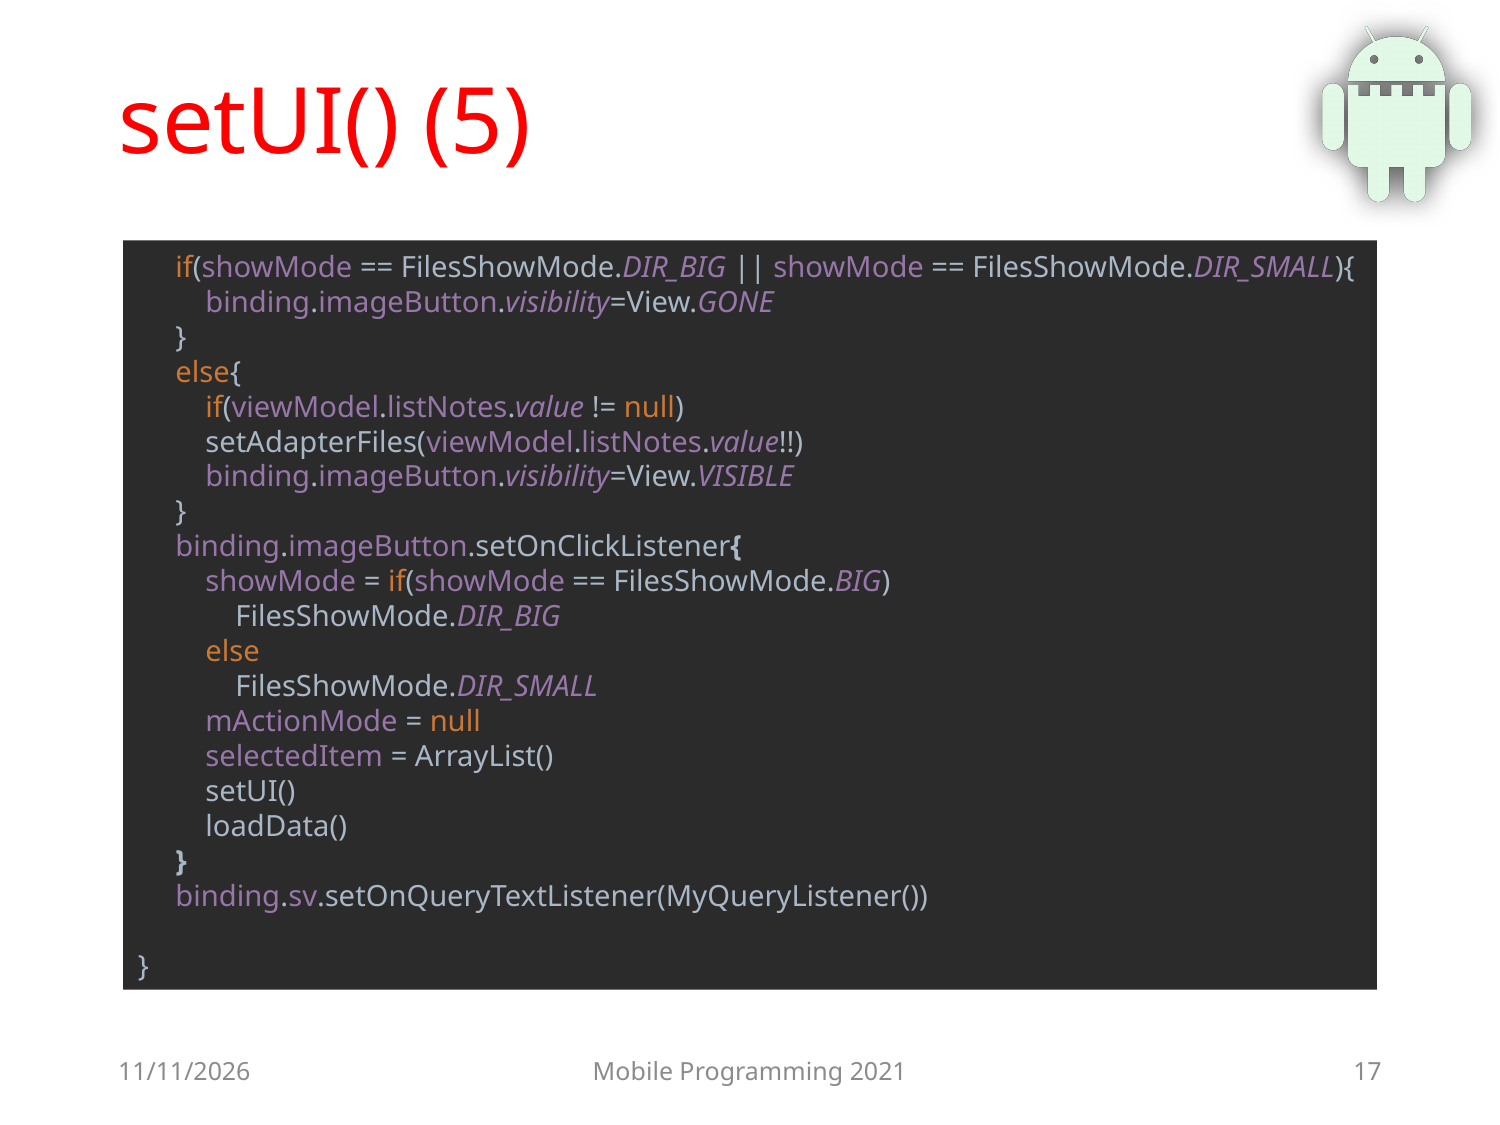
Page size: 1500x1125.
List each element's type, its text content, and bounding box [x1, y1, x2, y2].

picture [1318, 22, 1475, 206]
slide_number 17 [1059, 1042, 1397, 1103]
list if(showMode == FilesShowMode.DIR_BIG || showMode == FilesShowMode.DIR_SMALL){ binding.imageButton.visibility=View.GONE } else{ if(viewModel.listNotes.value != null) setAdapterFiles(viewModel.listNotes.value!!) binding.imageButton.visibility=View.VISIBLE } binding.imageButton.setOnClickListener{ showMode = if(showMode == FilesShowMode.BIG) FilesShowMode.DIR_BIG else FilesShowMode.DIR_SMALL mActionMode = null selectedItem = ArrayList() setUI() loadData() } binding.sv.setOnQueryTextListener(MyQueryListener()) } [123, 240, 1377, 990]
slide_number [103, 1042, 441, 1103]
footer Mobile Programming 2021 [496, 1042, 1004, 1103]
title setUI() (5) [103, 59, 1397, 188]
